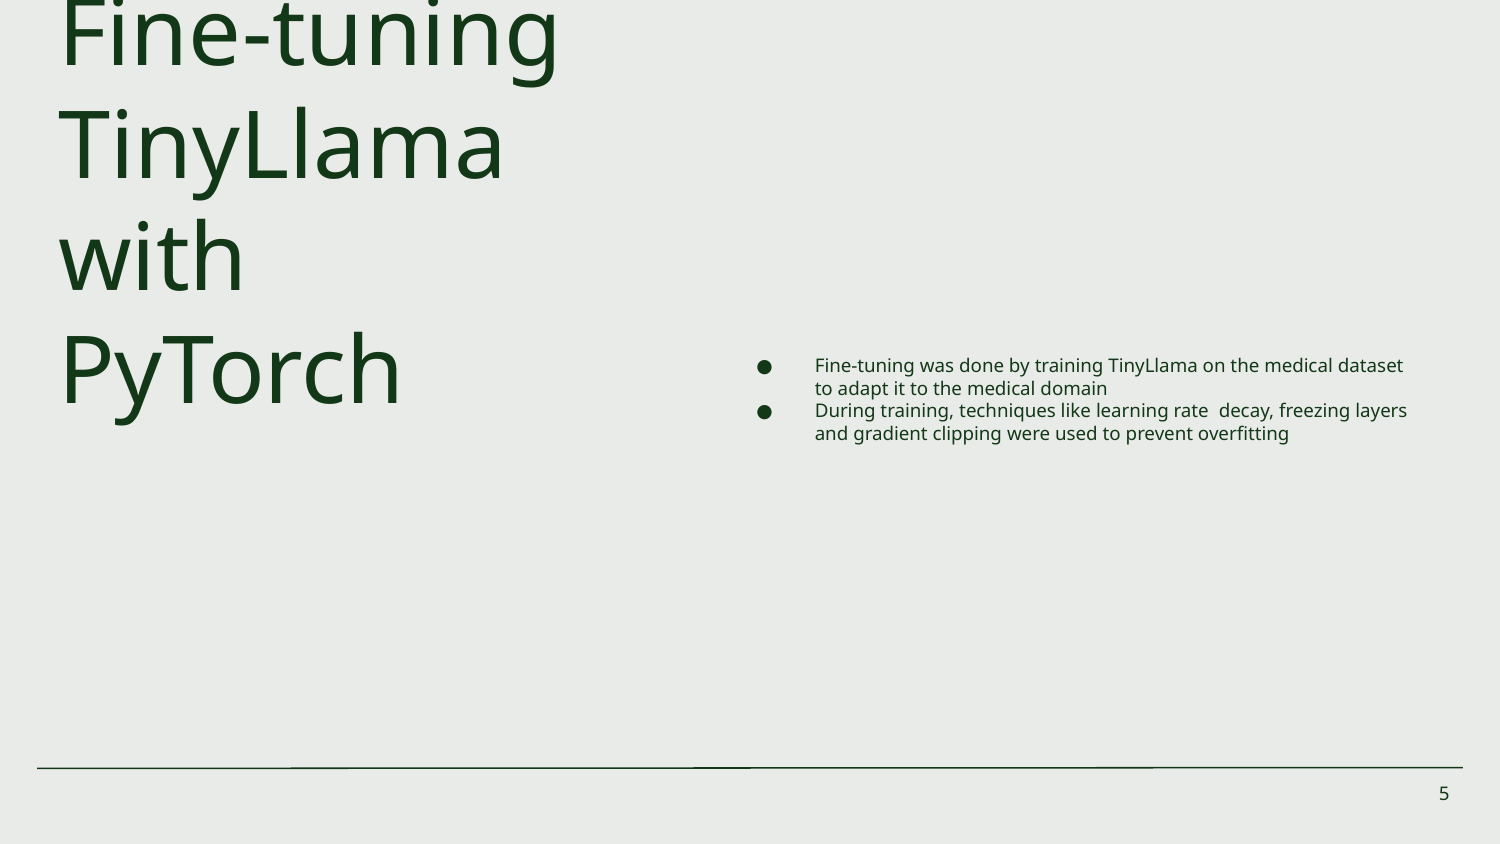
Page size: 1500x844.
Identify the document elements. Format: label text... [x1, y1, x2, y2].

subtitle Fine-tuning was done by training TinyLlama on the medical dataset to adapt it to the medical domain During training, techniques like learning rate decay, freezing layers and gradient clipping were used to prevent overfitting [724, 141, 1438, 656]
slide_number ‹#› [1218, 767, 1465, 821]
title Fine-tuning TinyLlama with PyTorch [43, 141, 626, 252]
